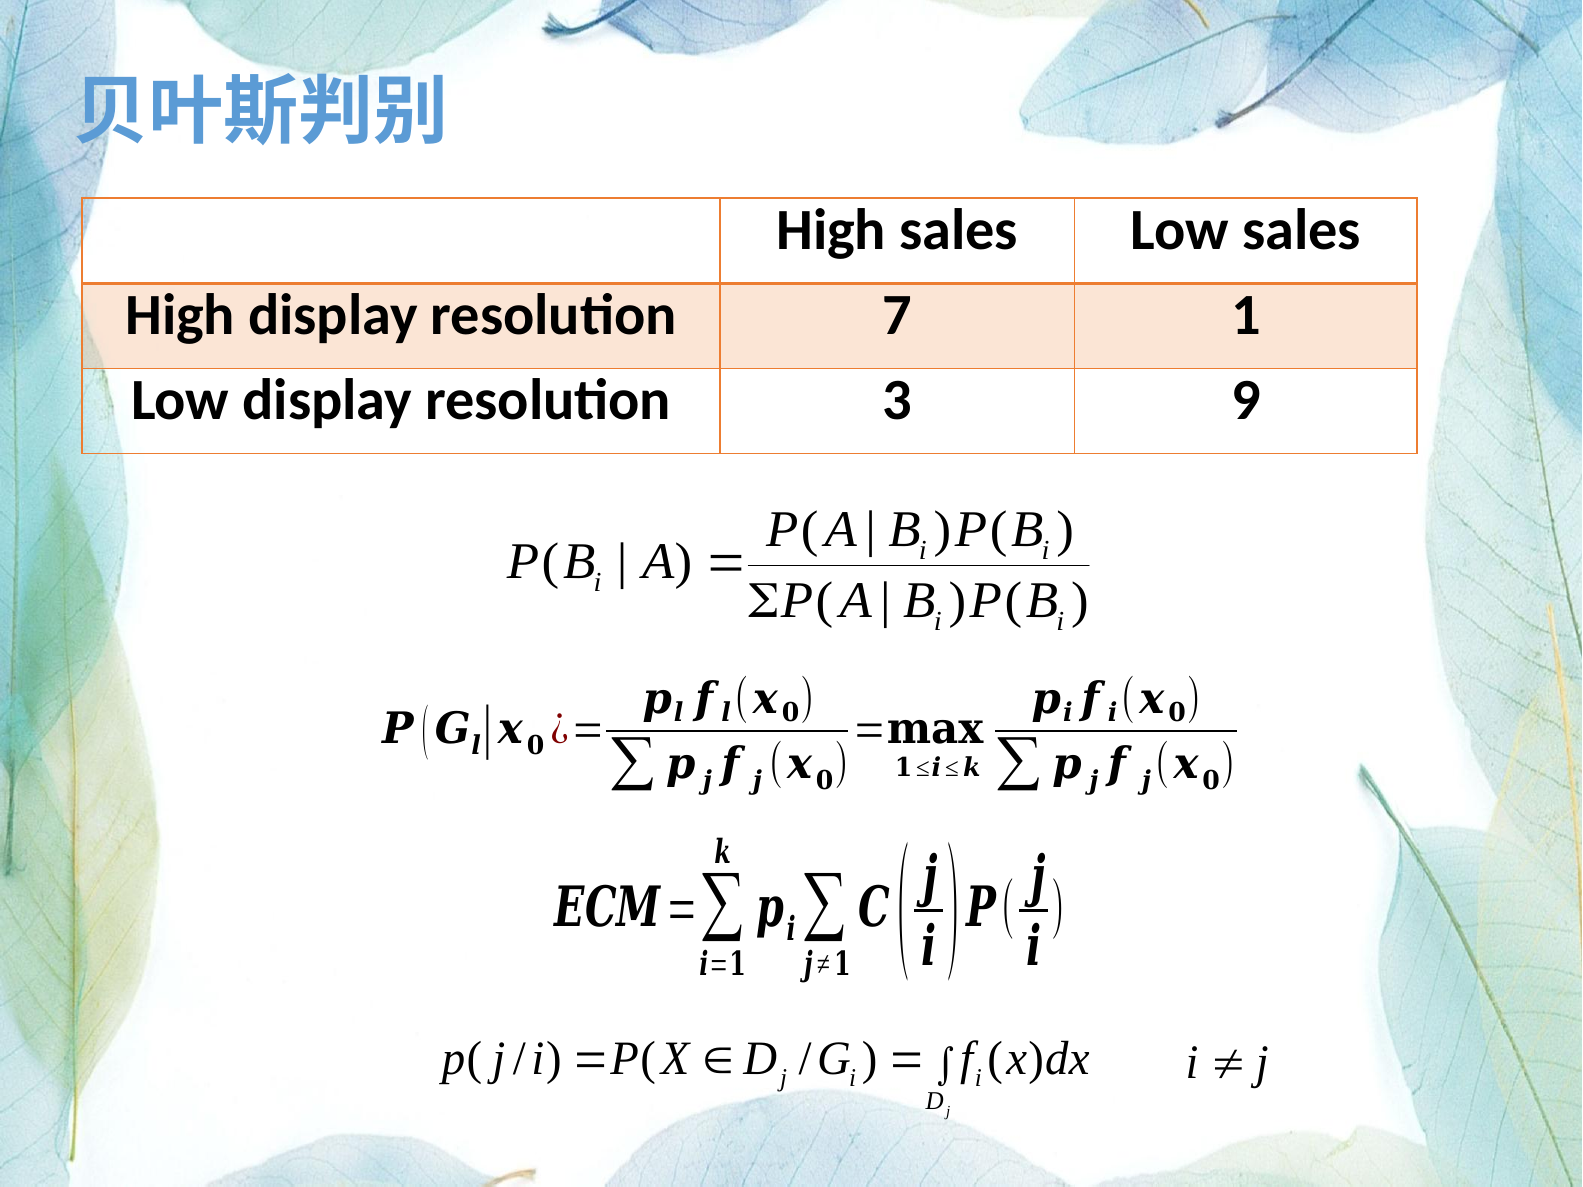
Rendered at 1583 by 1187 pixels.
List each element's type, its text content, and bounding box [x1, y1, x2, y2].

picture [0, 0, 1582, 1187]
table_cell 1 [1075, 285, 1416, 368]
table_header Low sales [1075, 199, 1416, 282]
table_cell Low display resolution [83, 369, 719, 453]
text_box 贝叶斯判别 [58, 10, 1134, 161]
table_cell 7 [721, 285, 1074, 368]
table_header High sales [721, 199, 1074, 282]
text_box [433, 1033, 1272, 1125]
table_cell High display resolution [83, 285, 719, 368]
table_header [83, 199, 719, 282]
table_cell 3 [721, 369, 1074, 453]
table_cell 9 [1075, 369, 1416, 453]
